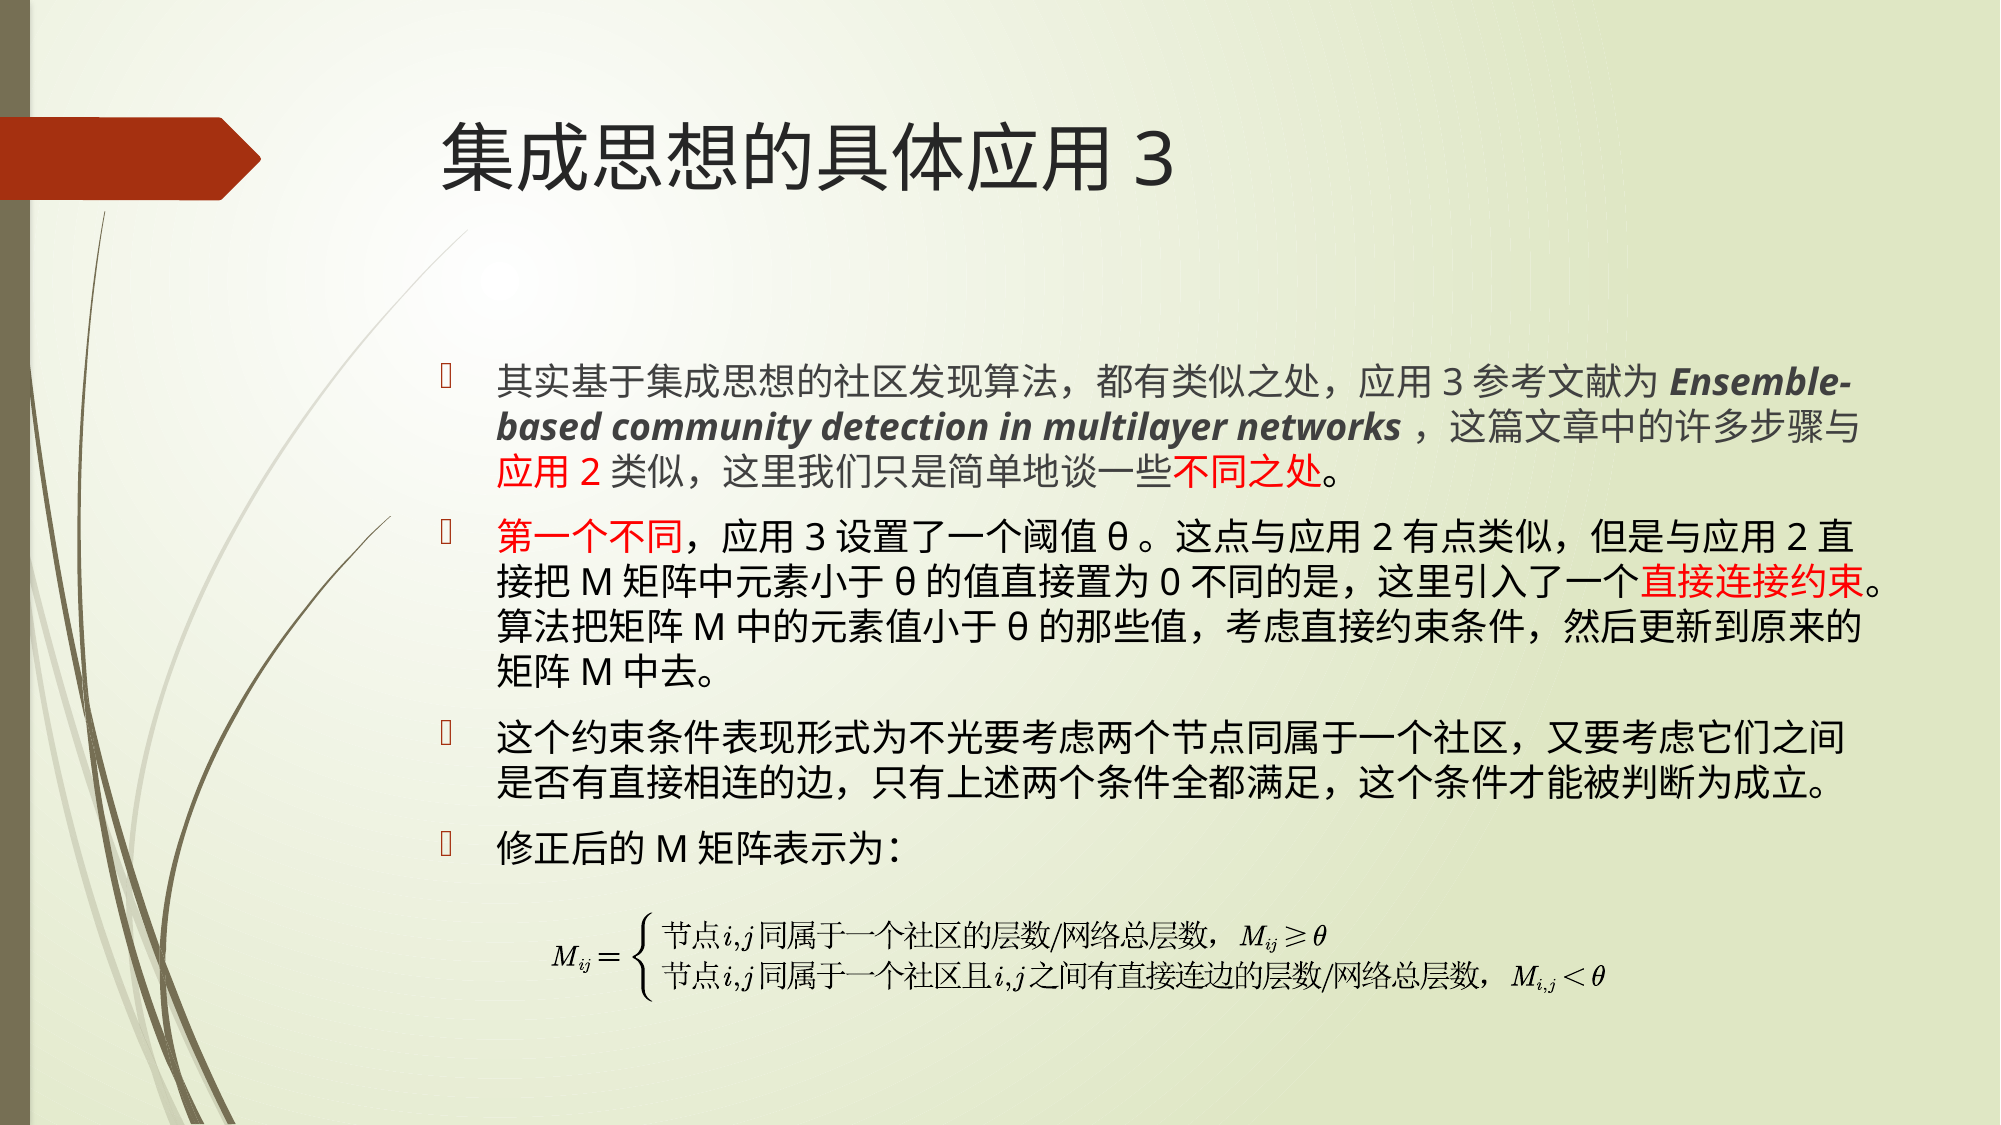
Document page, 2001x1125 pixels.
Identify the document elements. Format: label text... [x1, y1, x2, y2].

list 其实基于集成思想的社区发现算法，都有类似之处，应用3参考文献为Ensemble-based community detection in multilayer networks，这篇文章中的许多步骤与应用2类似，这里我们只是简单地谈一些不同之处。 第一个不同，应用3设置了一个阈值θ。这点与应用2有点类似，但是与应用2直接把M矩阵中元素小于θ的值直接置为0不同的是，这里引入了一个直接连接约束。算法把矩阵M中的元素值小于θ的那些值，考虑直接约束条件，然后更新到原来的矩阵M中去。 这个约束条件表现形式为不光要考虑两个节点同属于一个社区，又要考虑它们之间是否有直接相连的边，只有上述两个条件全都满足，这个条件才能被判断为成立。 修正后的M矩阵表示为： [424, 350, 1888, 1081]
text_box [548, 904, 1614, 1013]
title 集成思想的具体应用3 [425, 102, 1888, 313]
